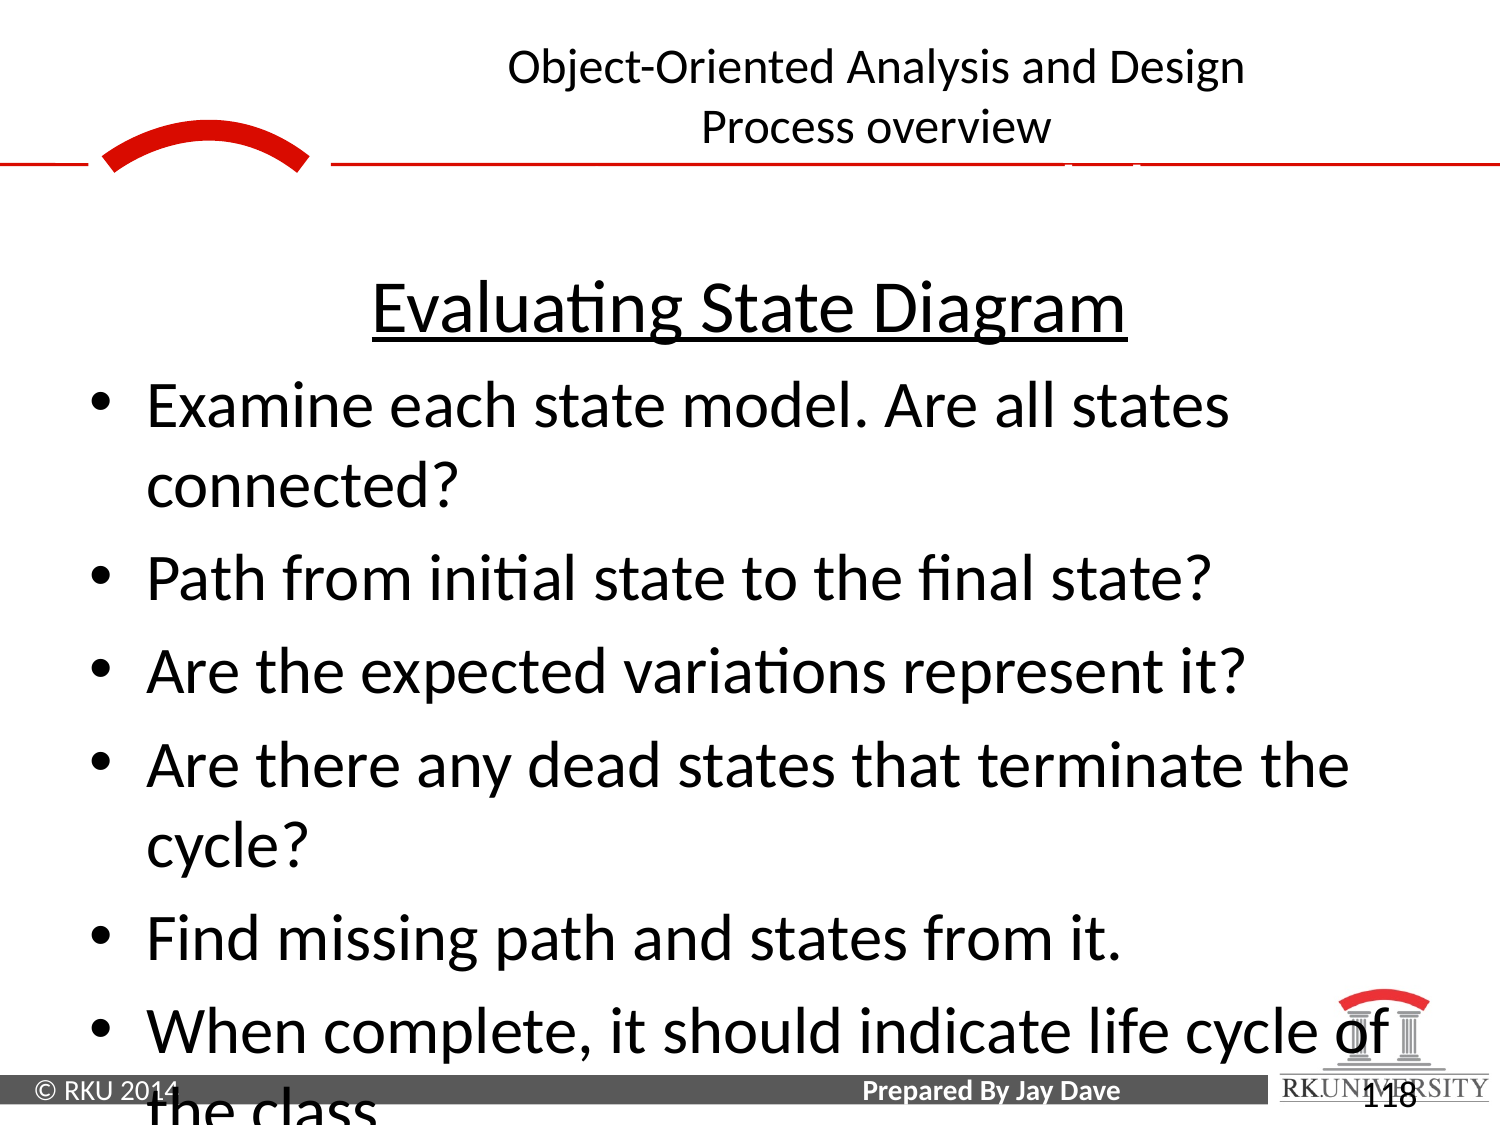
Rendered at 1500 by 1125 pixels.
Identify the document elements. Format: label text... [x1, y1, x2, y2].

picture [1268, 963, 1500, 1125]
text_box Domain State Model [74, 137, 1425, 220]
slide_number 118 [1345, 1062, 1467, 1108]
list Evaluating State Diagram Examine each state model. Are all states connected? Path from initial state to the final state? Are the expected variations represent it? Are there any dead states that terminate the cycle? Find missing path and states from it. When complete, it should indicate life cycle of the class. [75, 249, 1425, 1009]
